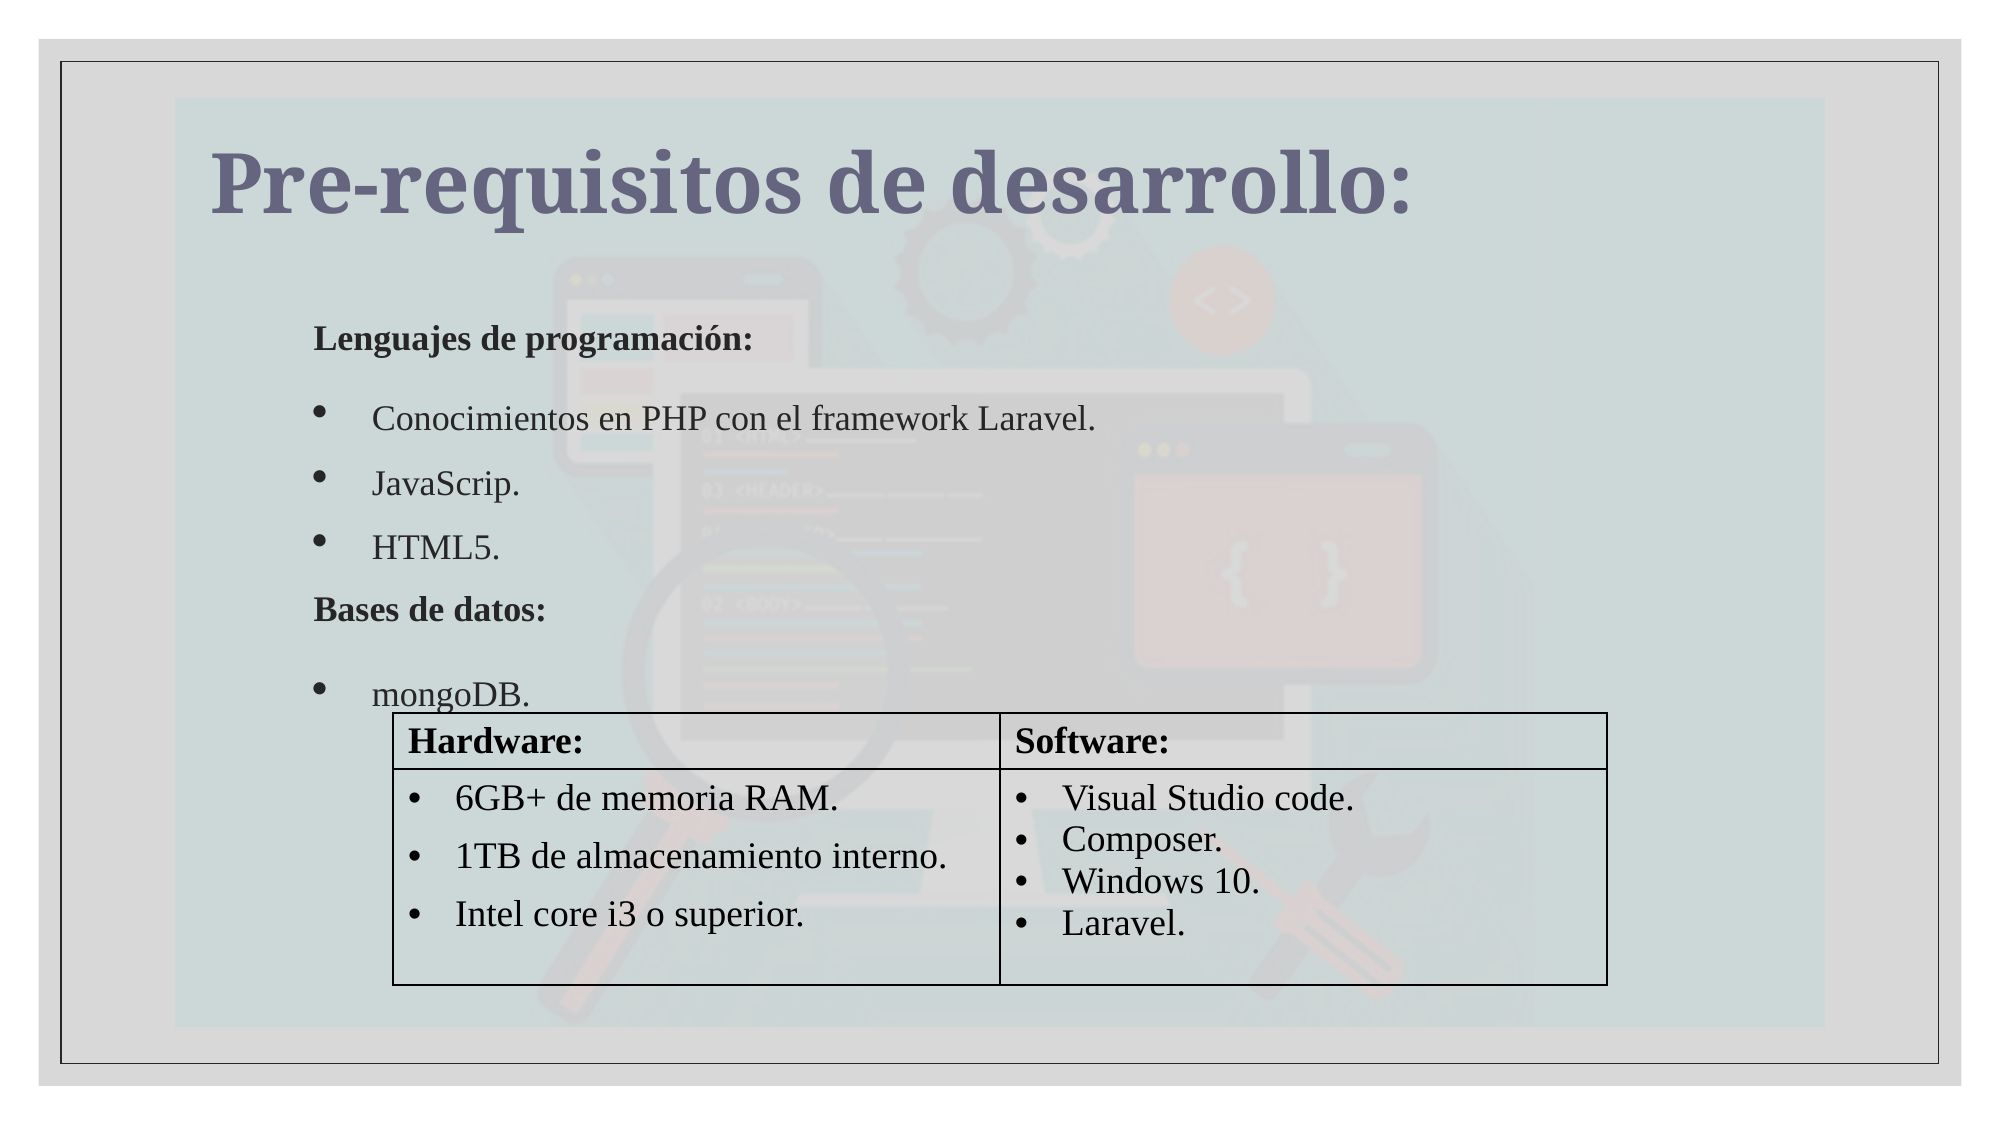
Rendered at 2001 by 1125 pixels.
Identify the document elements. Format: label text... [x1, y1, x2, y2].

text_box Pre-requisitos de desarrollo: [195, 74, 1845, 300]
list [175, 98, 1825, 1027]
